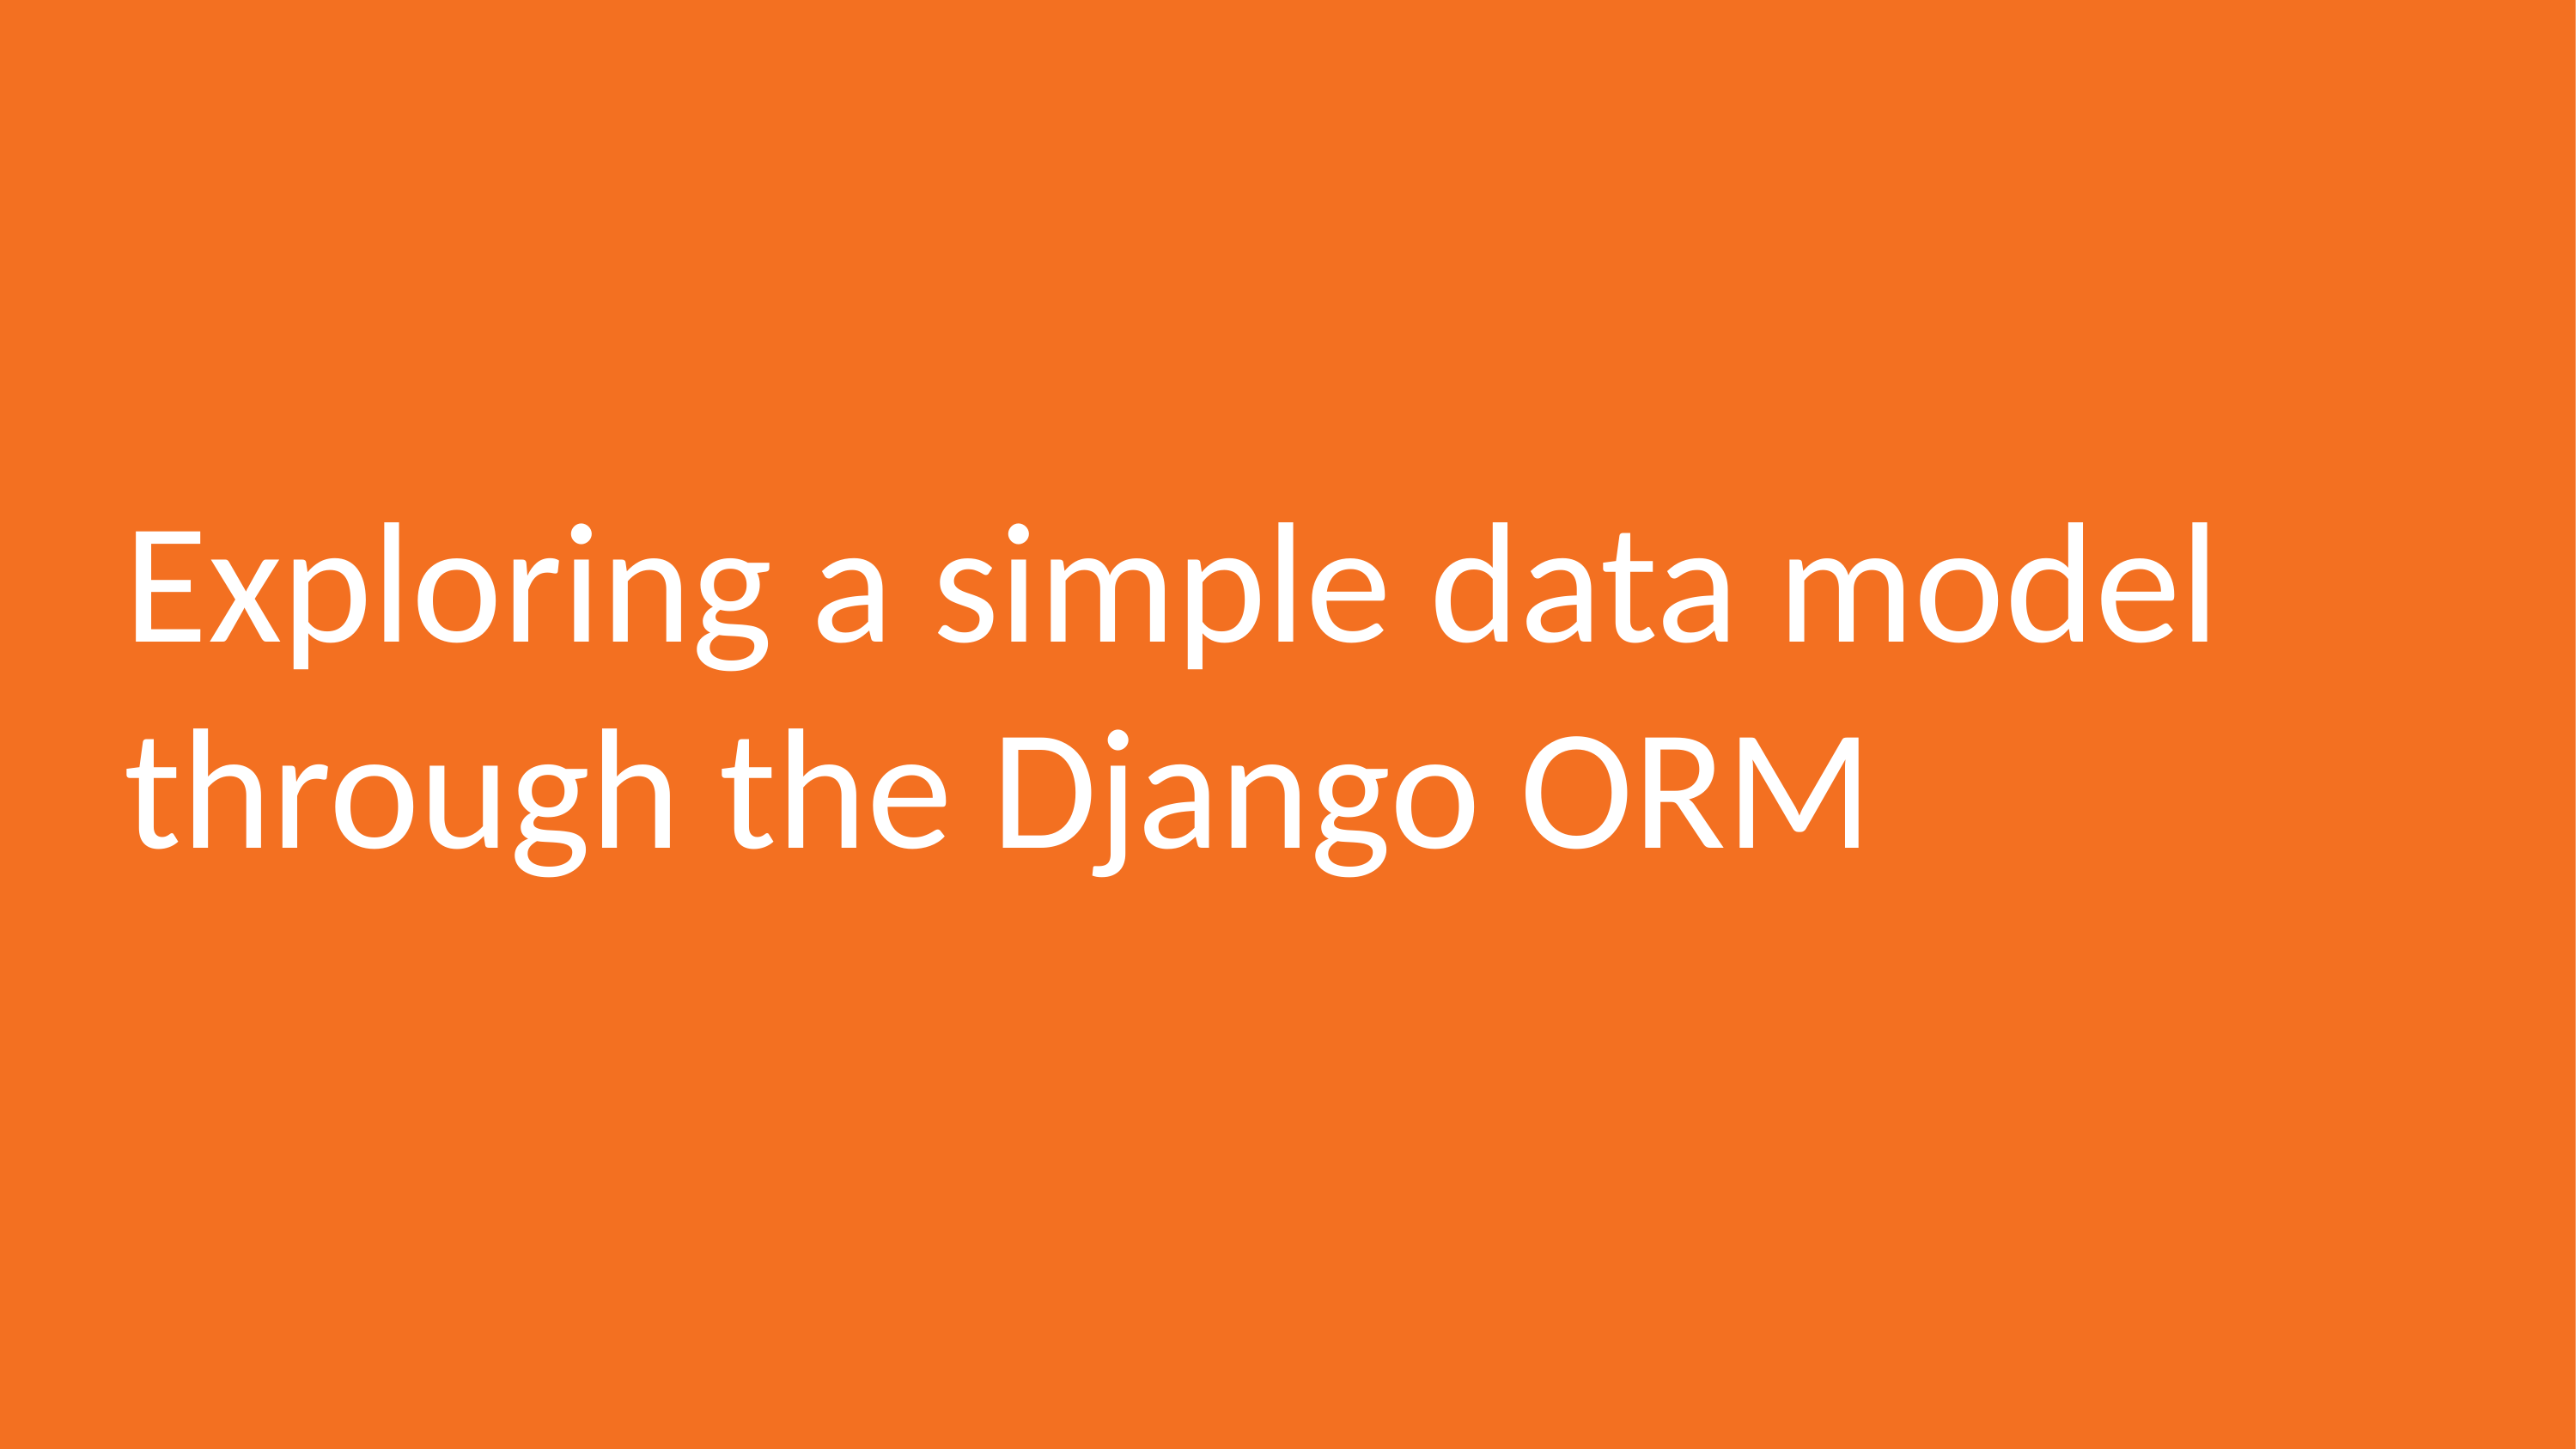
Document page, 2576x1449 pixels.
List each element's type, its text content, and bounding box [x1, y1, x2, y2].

text_box Exploring a simple data model through the Django ORM [98, 610, 2494, 909]
